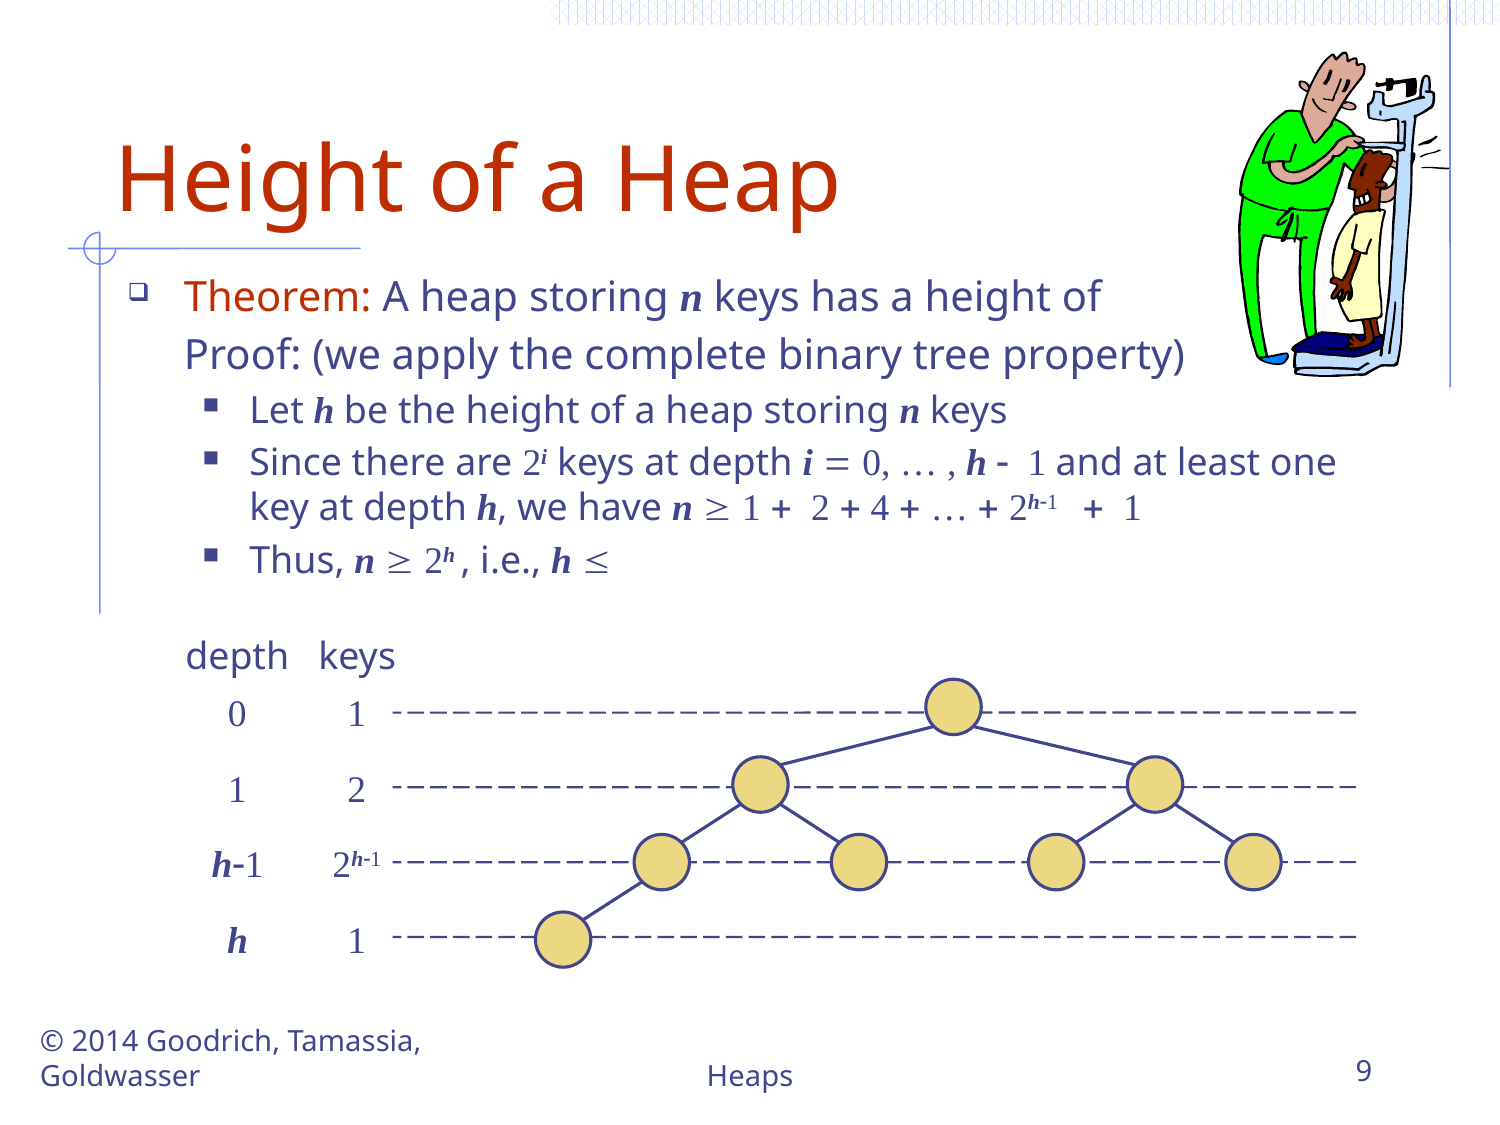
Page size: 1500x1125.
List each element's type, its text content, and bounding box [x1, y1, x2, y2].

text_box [779, 727, 935, 764]
text_box 1 [213, 757, 262, 818]
text_box 1 [332, 685, 382, 742]
text_box [925, 679, 982, 735]
text_box 2 [332, 757, 382, 818]
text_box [779, 805, 840, 832]
text_box 2h-1 [317, 833, 397, 893]
text_box h-1 [196, 832, 279, 892]
text_box h [212, 908, 263, 969]
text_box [972, 727, 1136, 764]
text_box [1075, 805, 1136, 832]
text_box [681, 805, 742, 832]
text_box 1 [332, 908, 382, 969]
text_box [582, 883, 643, 919]
slide_number © 2014 Goodrich, Tamassia, Goldwasser [24, 1024, 588, 1101]
footer Heaps [588, 1024, 988, 1101]
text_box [732, 756, 1183, 813]
text_box [535, 911, 591, 968]
text_box 0 [213, 685, 262, 742]
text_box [633, 834, 1282, 891]
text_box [1174, 805, 1235, 832]
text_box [1237, 49, 1451, 379]
text_box keys [305, 624, 411, 685]
text_box depth [170, 624, 305, 685]
title Height of a Heap [99, 50, 1235, 238]
slide_number 9 [1074, 1024, 1388, 1101]
